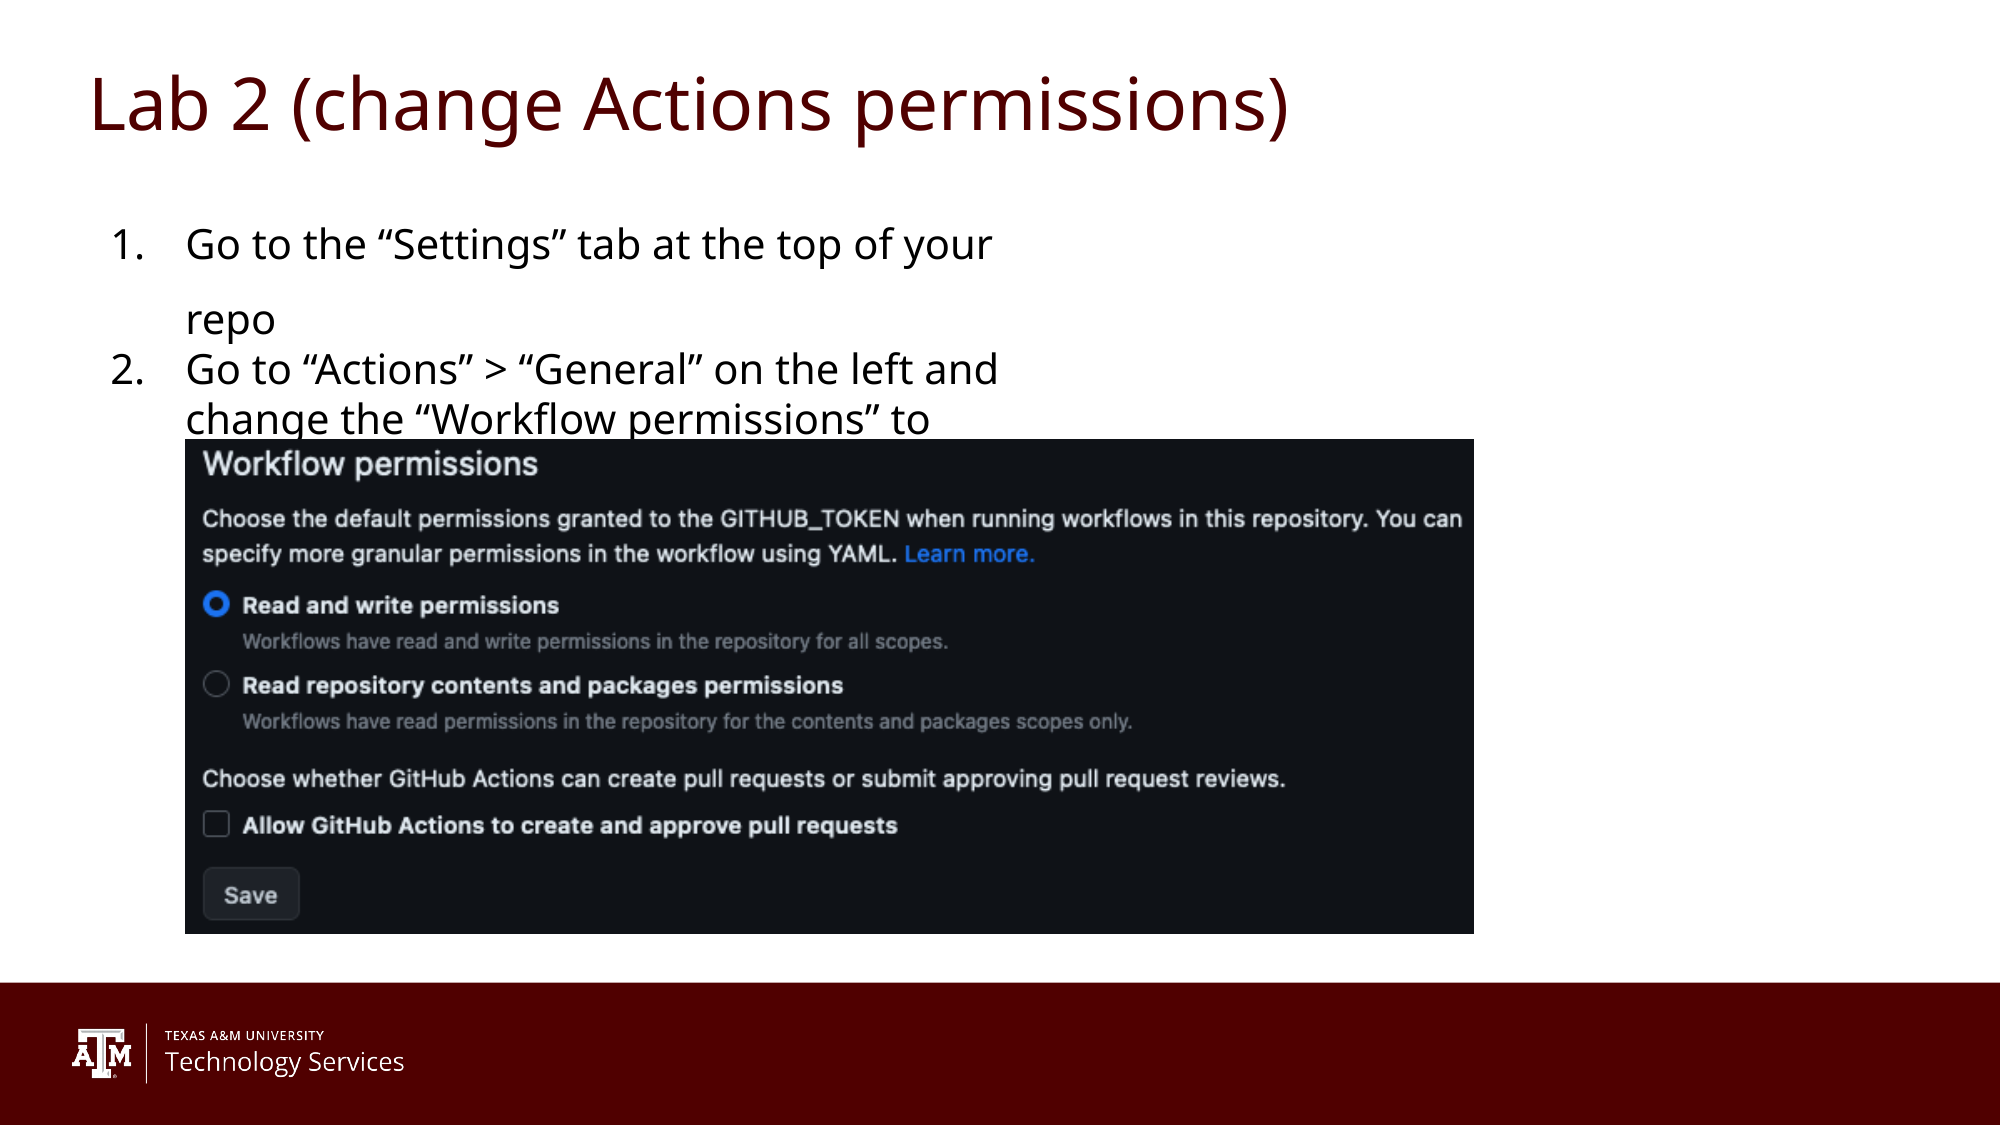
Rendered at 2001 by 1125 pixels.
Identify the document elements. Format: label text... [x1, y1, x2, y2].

picture [68, 1013, 407, 1094]
picture [185, 439, 1474, 934]
list Go to the “Settings” tab at the top of your repo Go to “Actions” > “General” on the left and change the “Workflow permissions” to “Read and write permissions” and click “Save” [68, 172, 1932, 920]
text_box [0, 982, 2000, 1125]
title Lab 2 (change Actions permissions) [68, 47, 1932, 172]
